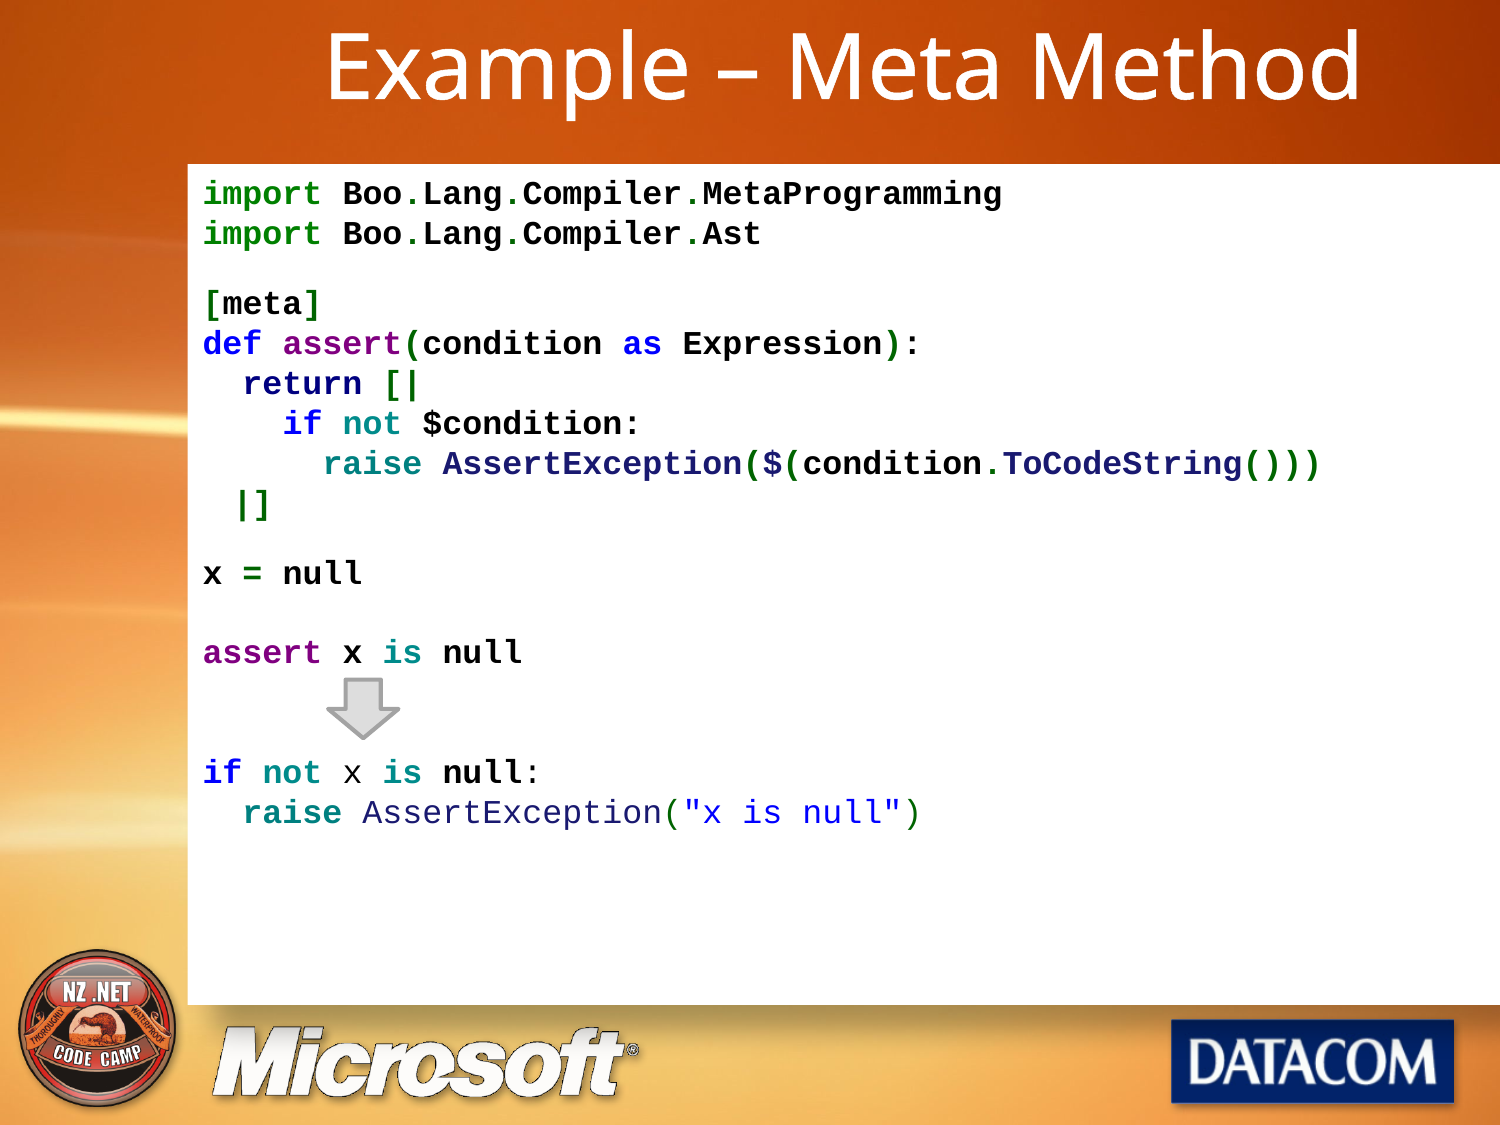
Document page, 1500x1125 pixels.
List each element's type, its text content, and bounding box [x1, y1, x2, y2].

list import Boo.Lang.Compiler.MetaProgramming import Boo.Lang.Compiler.Ast [meta] def assert(condition as Expression): return [| if not $condition: raise AssertException($(condition.ToCodeString())) |] x = null assert x is null if not x is null: raise AssertException("x is null") [187, 164, 1500, 1005]
picture [0, 0, 1500, 1125]
title Example – Meta Method [187, 0, 1500, 153]
text_box [326, 677, 401, 740]
